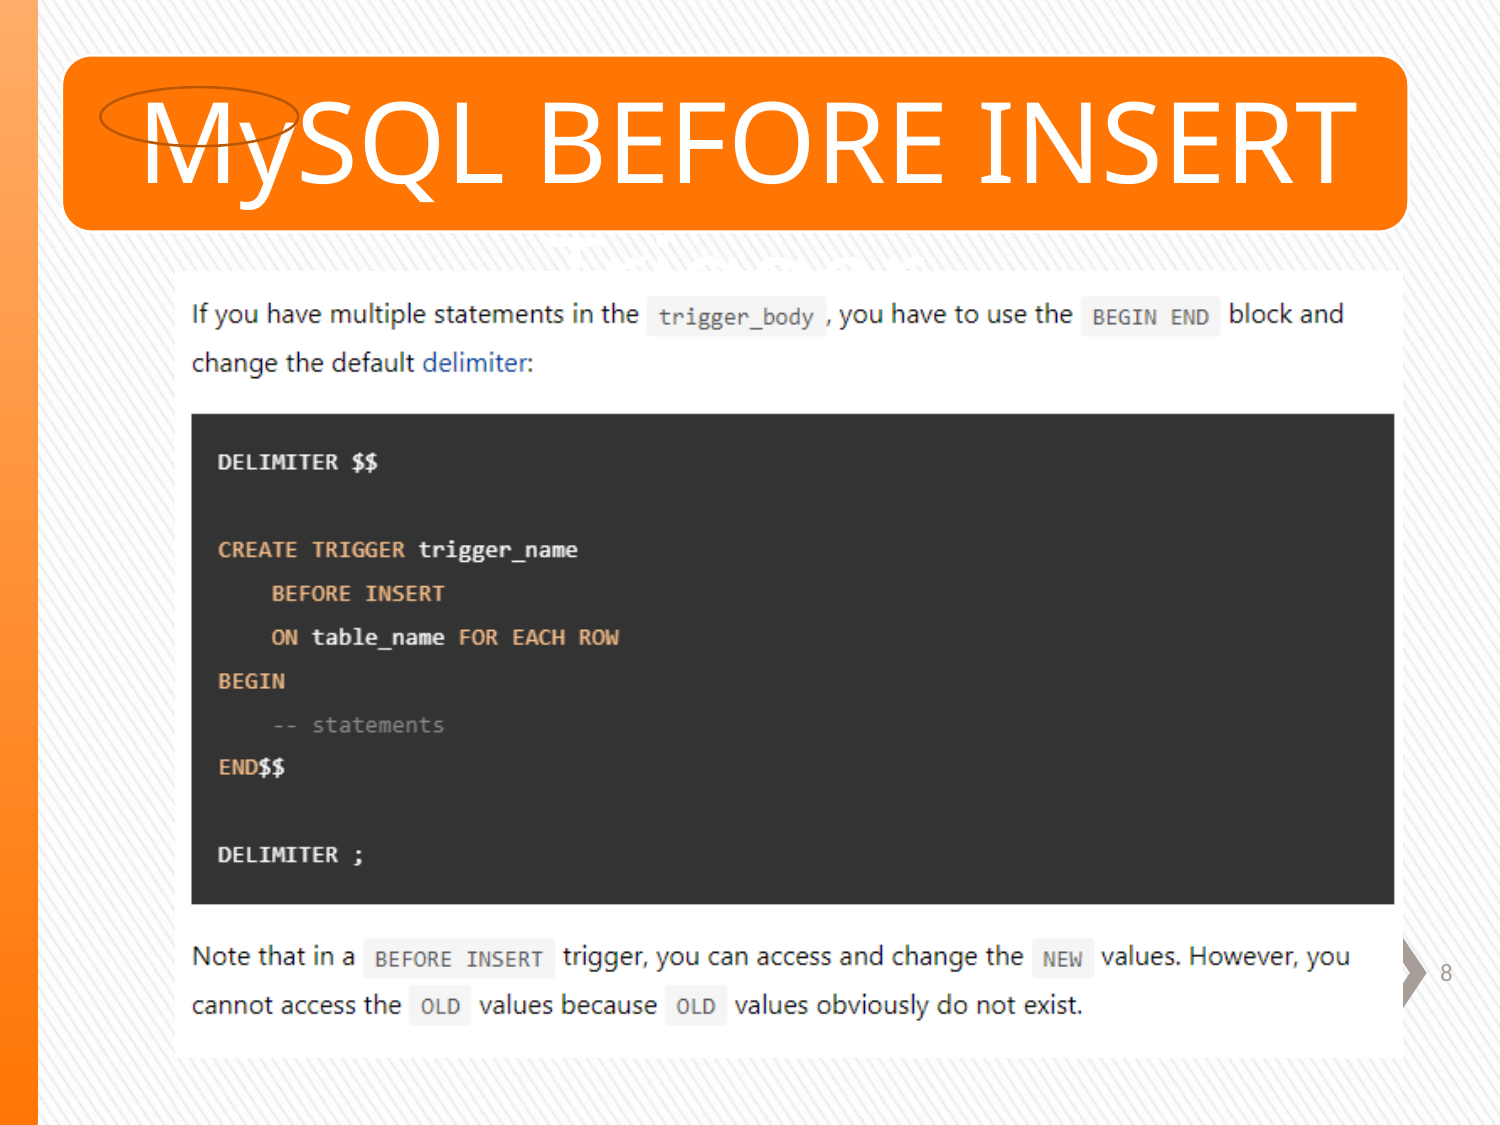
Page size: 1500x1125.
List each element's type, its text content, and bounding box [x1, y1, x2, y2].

slide_number 8 [1425, 941, 1488, 1002]
picture [37, 0, 1500, 1125]
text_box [61, 55, 1409, 232]
